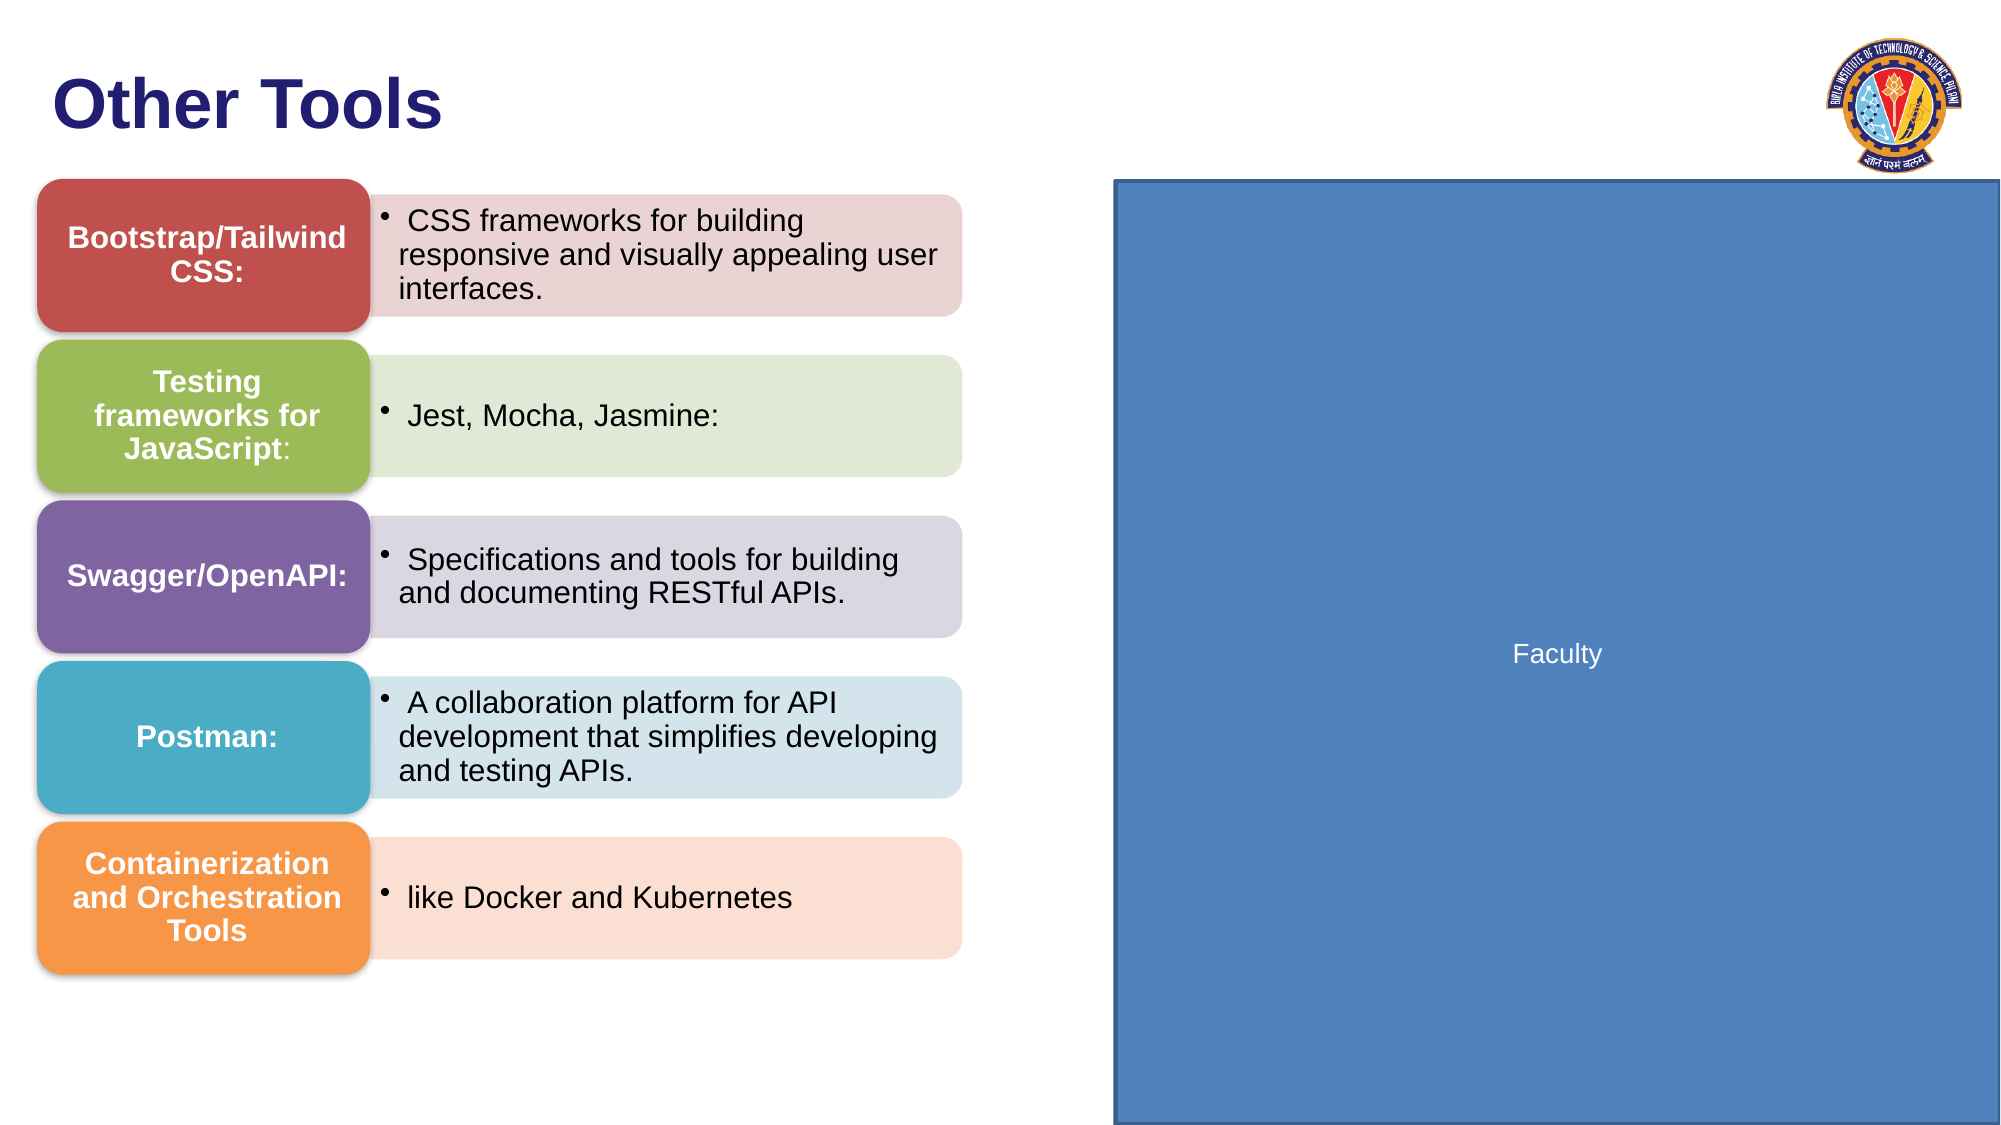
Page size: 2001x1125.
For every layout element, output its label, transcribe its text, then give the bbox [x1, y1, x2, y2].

title Other Tools [37, 38, 1810, 174]
picture [1825, 38, 1962, 174]
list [36, 178, 963, 976]
